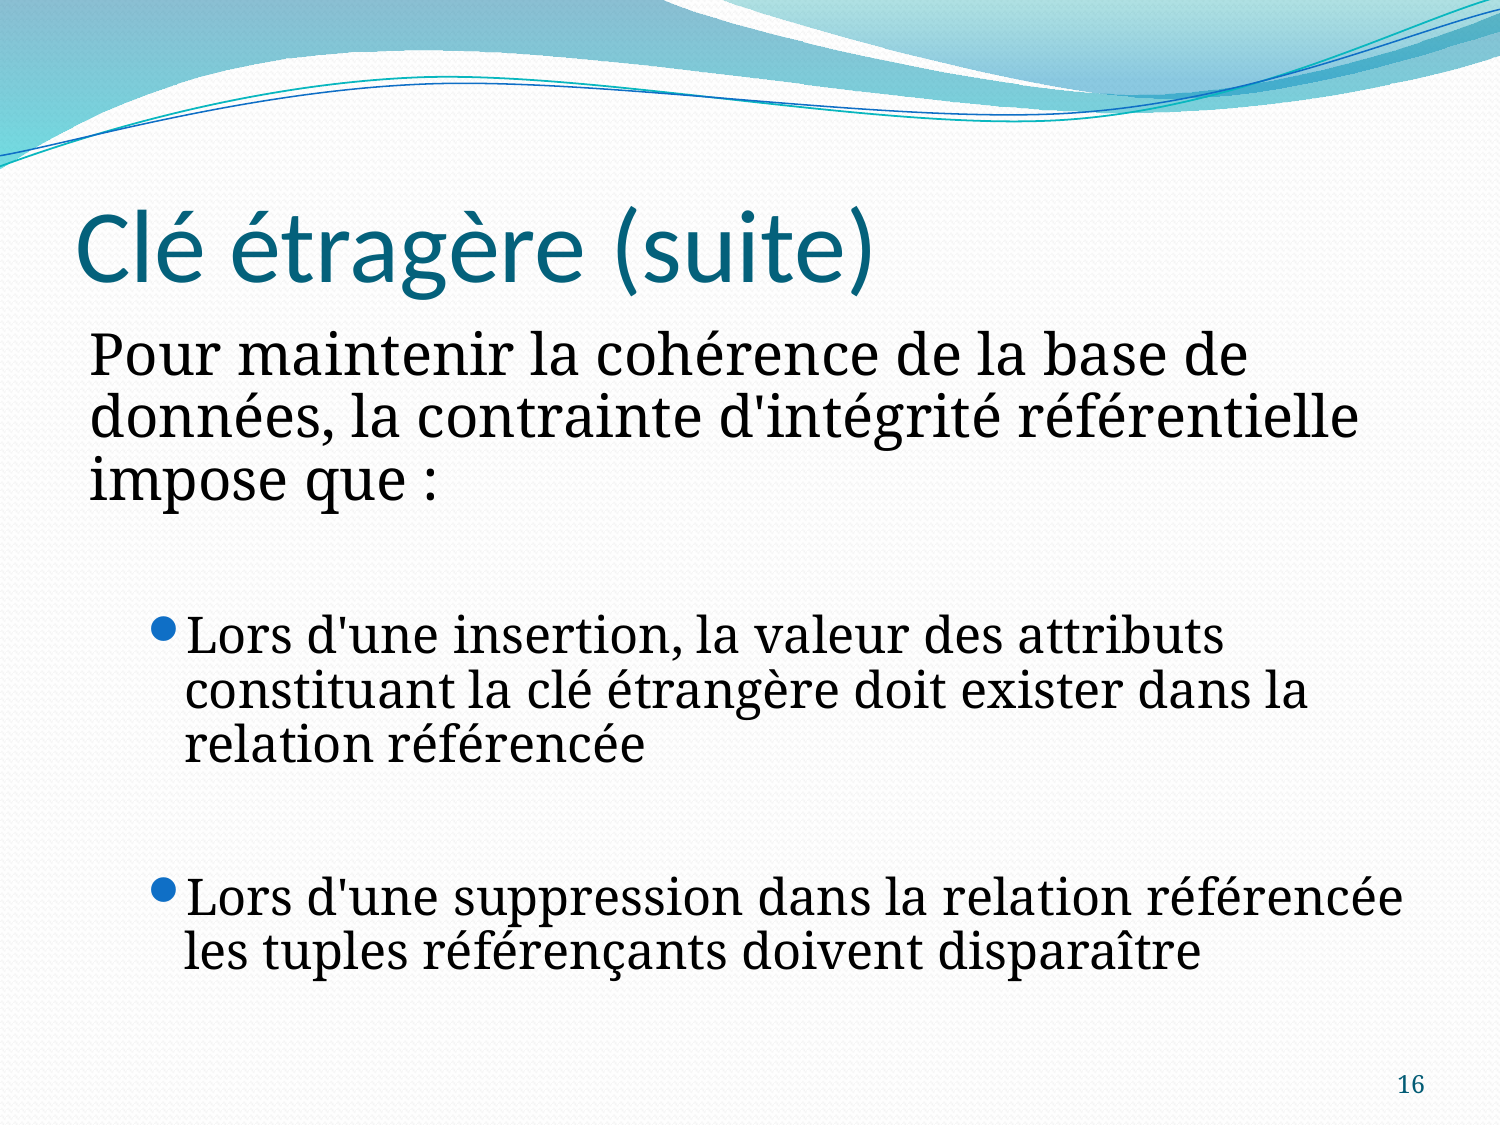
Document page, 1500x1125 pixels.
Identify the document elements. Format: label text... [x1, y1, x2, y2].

list Pour maintenir la cohérence de la base de données, la contrainte d'intégrité référentielle impose que : Lors d'une insertion, la valeur des attributs constituant la clé étrangère doit exister dans la relation référencée Lors d'une suppression dans la relation référencée les tuples référençants doivent disparaître [75, 317, 1425, 1038]
slide_number 16 [1299, 1042, 1425, 1103]
title Clé étragère (suite) [75, 115, 1425, 303]
